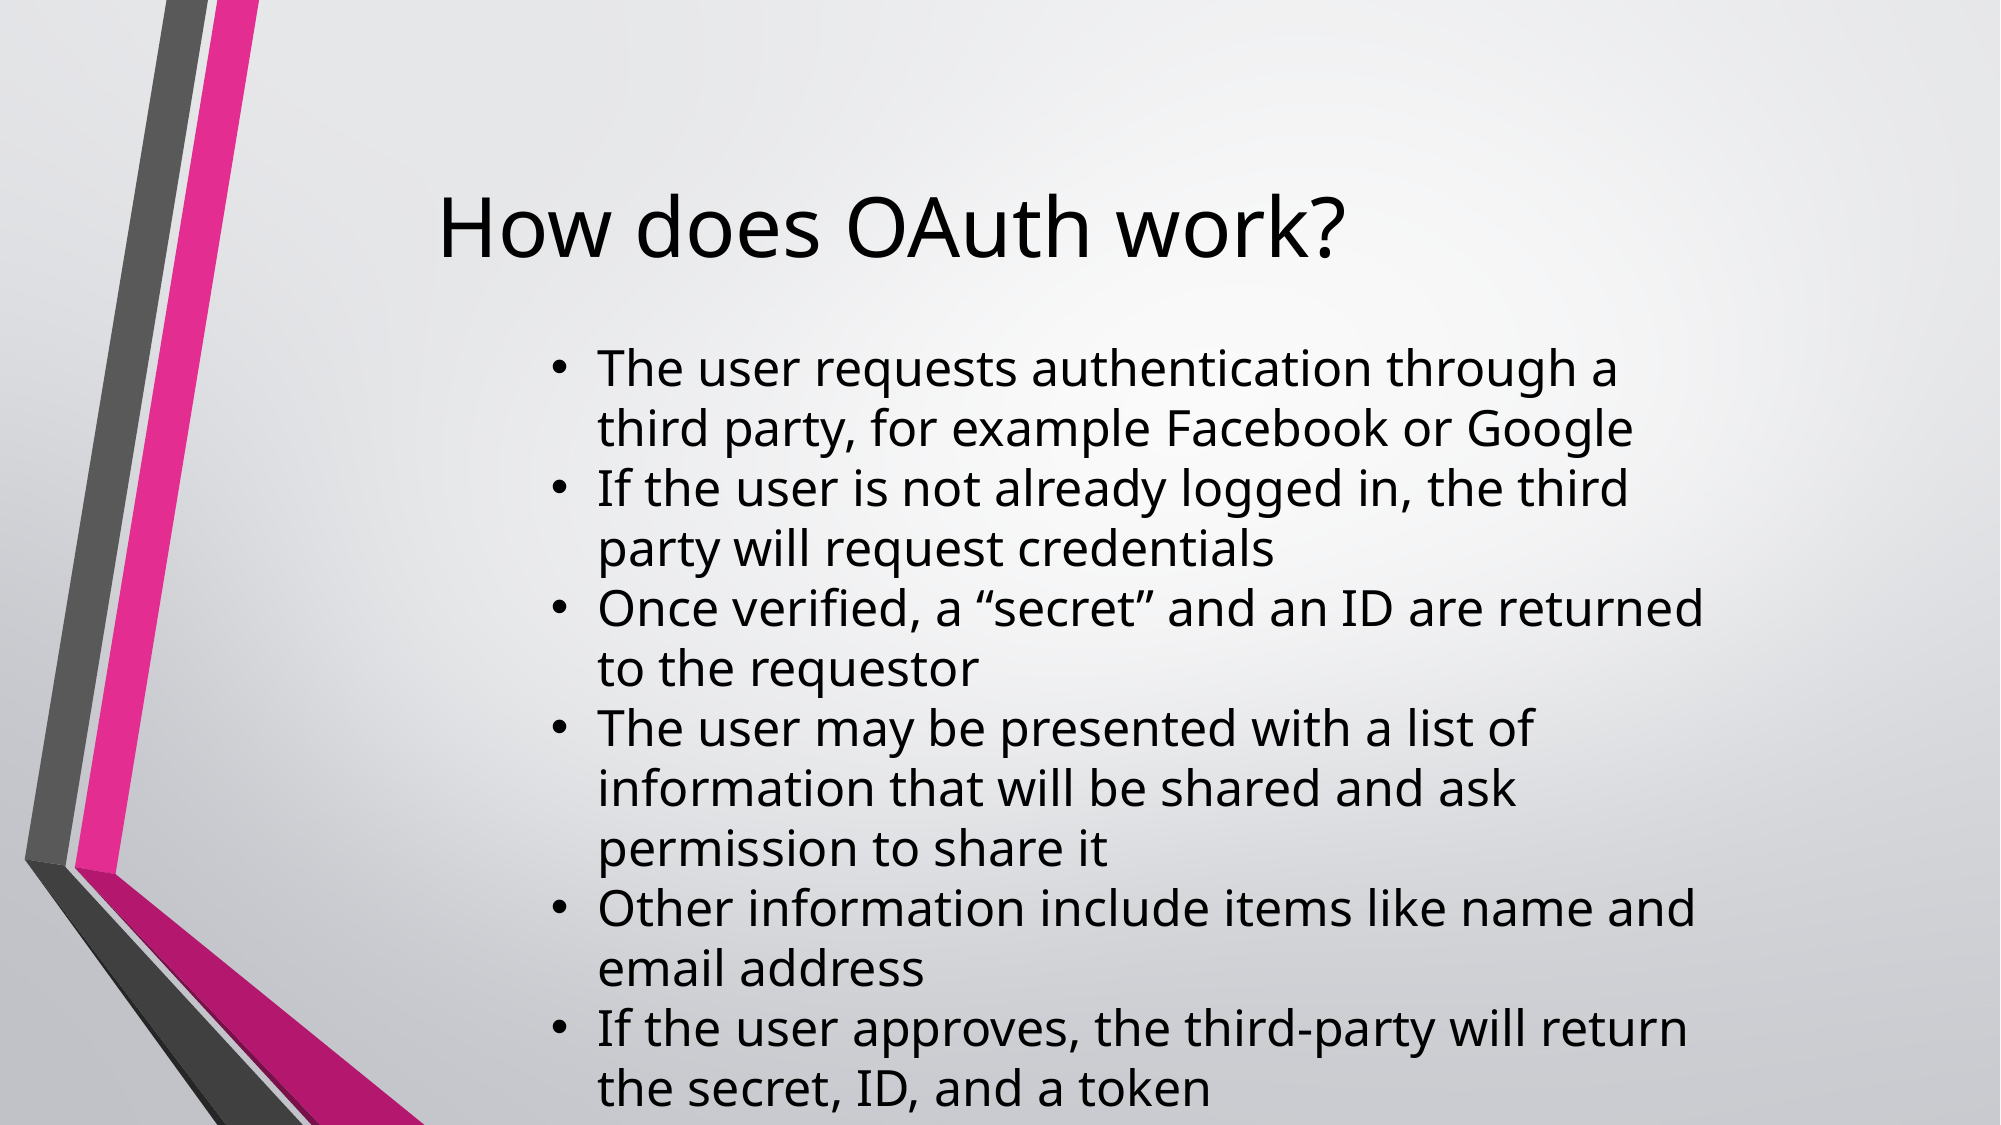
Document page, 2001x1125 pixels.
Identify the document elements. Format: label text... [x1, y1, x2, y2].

text_box The user requests authentication through a third party, for example Facebook or Google If the user is not already logged in, the third party will request credentials Once verified, a “secret” and an ID are returned to the requestor The user may be presented with a list of information that will be shared and ask permission to share it Other information include items like name and email address If the user approves, the third-party will return the secret, ID, and a token [460, 328, 1758, 1125]
title How does OAuth work? [421, 34, 1887, 283]
